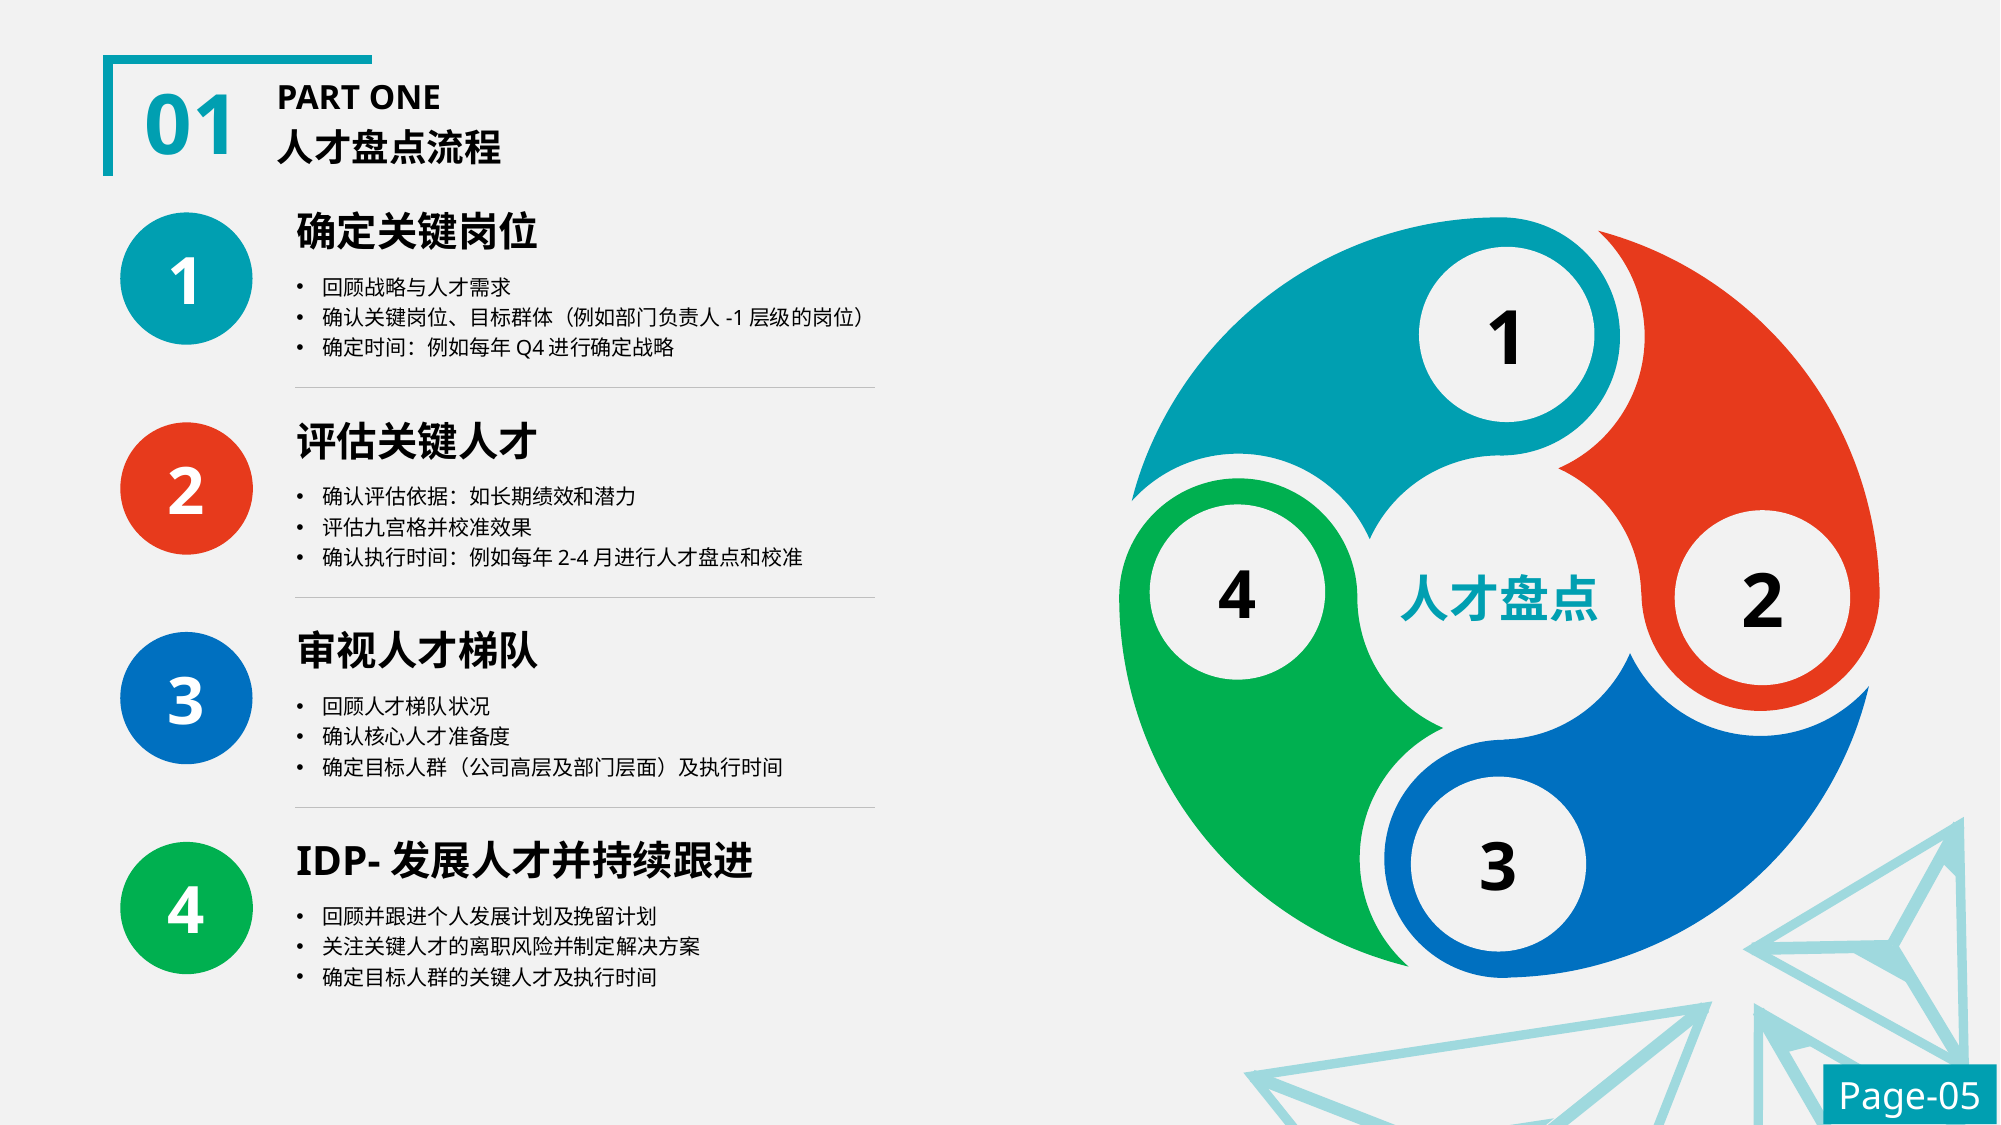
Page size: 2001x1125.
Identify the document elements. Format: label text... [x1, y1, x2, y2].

list 人才盘点流程 [261, 116, 1140, 183]
list PART ONE [261, 73, 663, 116]
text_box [120, 198, 1880, 998]
list 01 [122, 73, 261, 183]
text_box Page-05 [1823, 1064, 1997, 1125]
